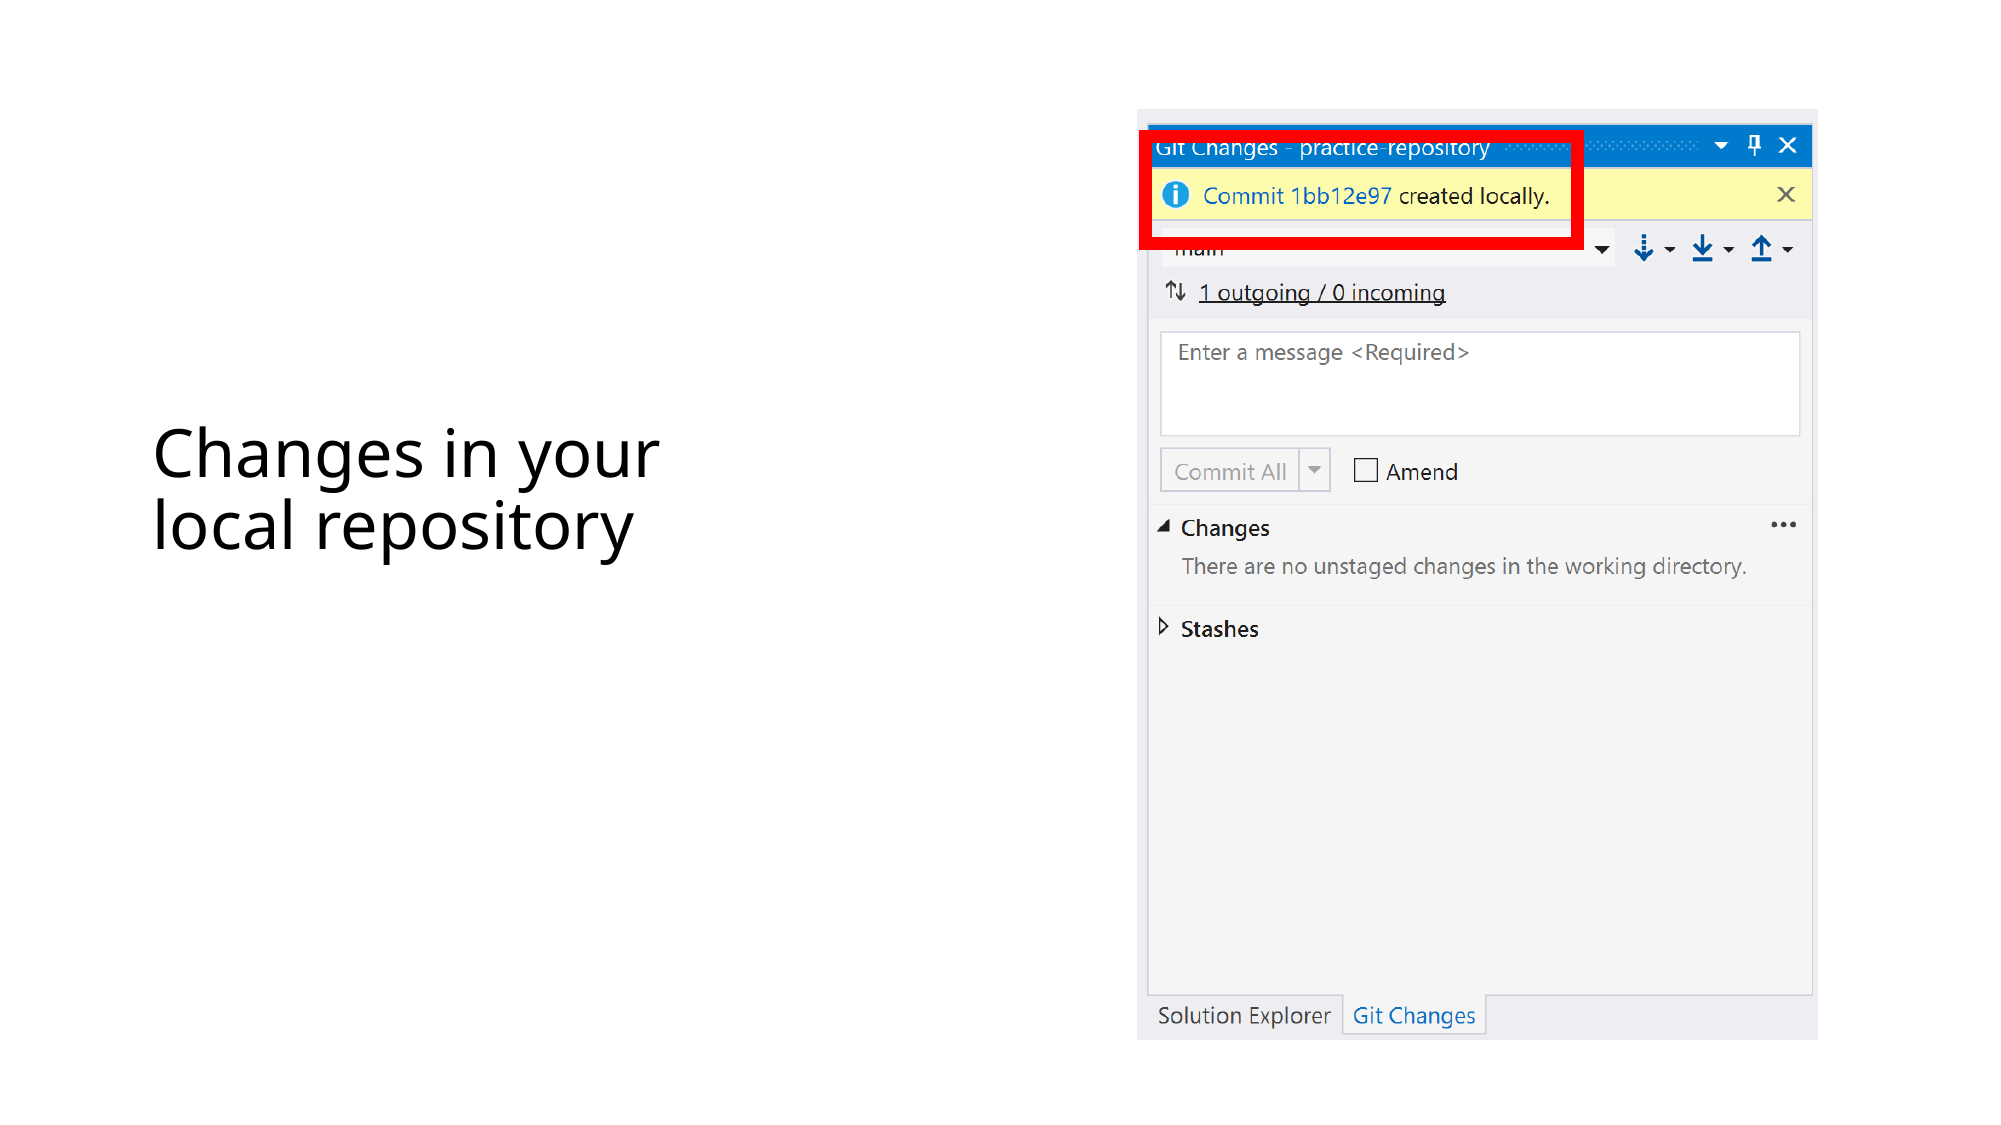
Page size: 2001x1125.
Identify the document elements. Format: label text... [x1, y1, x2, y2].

picture [1137, 109, 1818, 1040]
title Changes in your local repository [137, 109, 783, 875]
